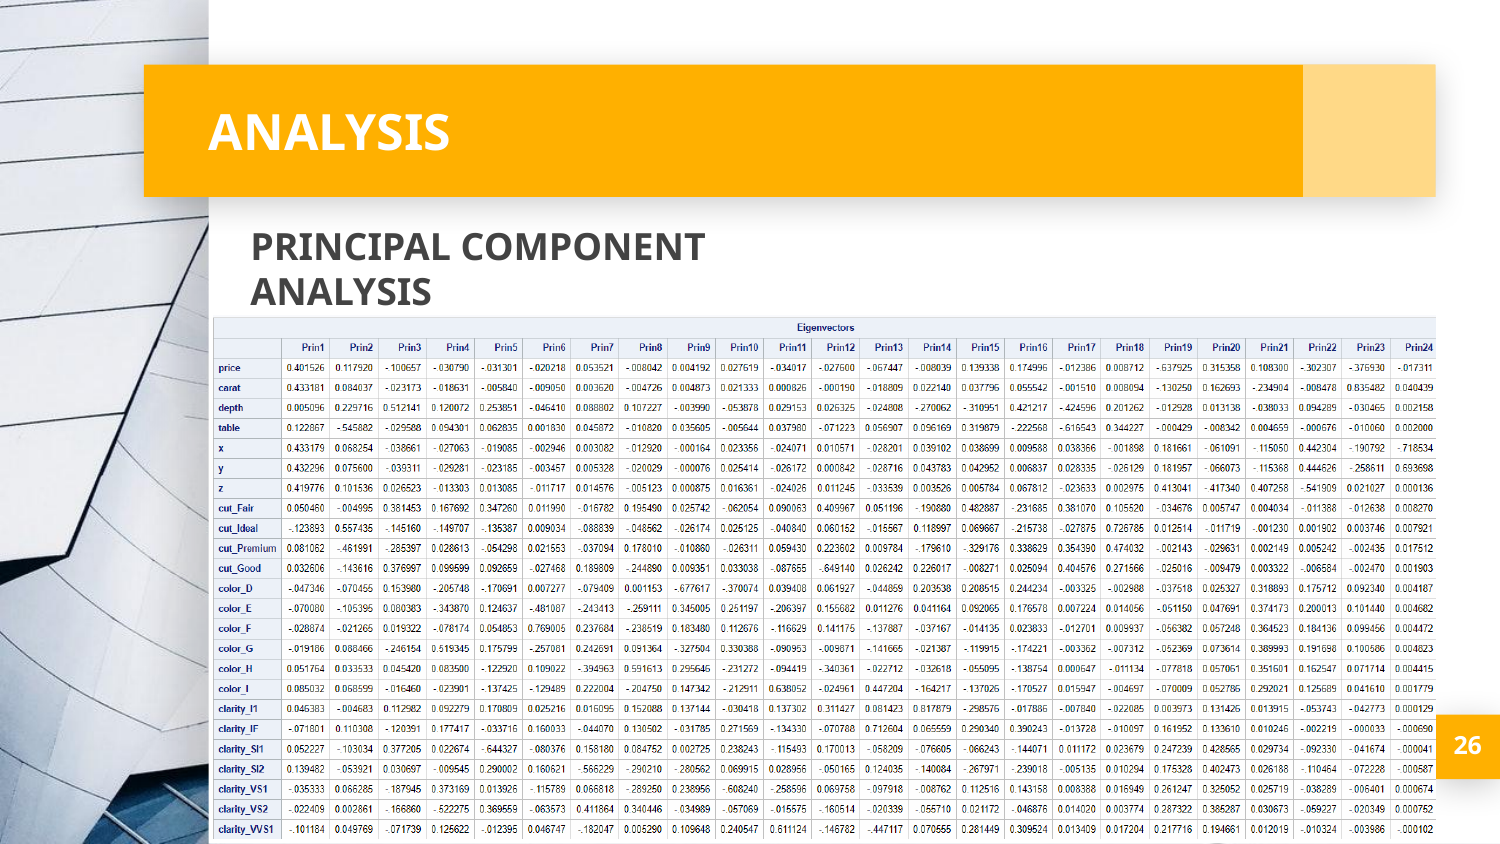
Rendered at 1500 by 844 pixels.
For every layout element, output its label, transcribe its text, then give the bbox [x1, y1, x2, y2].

list PRINCIPAL COMPONENT ANALYSIS [235, 207, 867, 313]
picture [212, 315, 1436, 839]
title ANALYSIS [193, 64, 1300, 197]
picture [0, 0, 208, 844]
slide_number ‹#› [1441, 714, 1500, 780]
